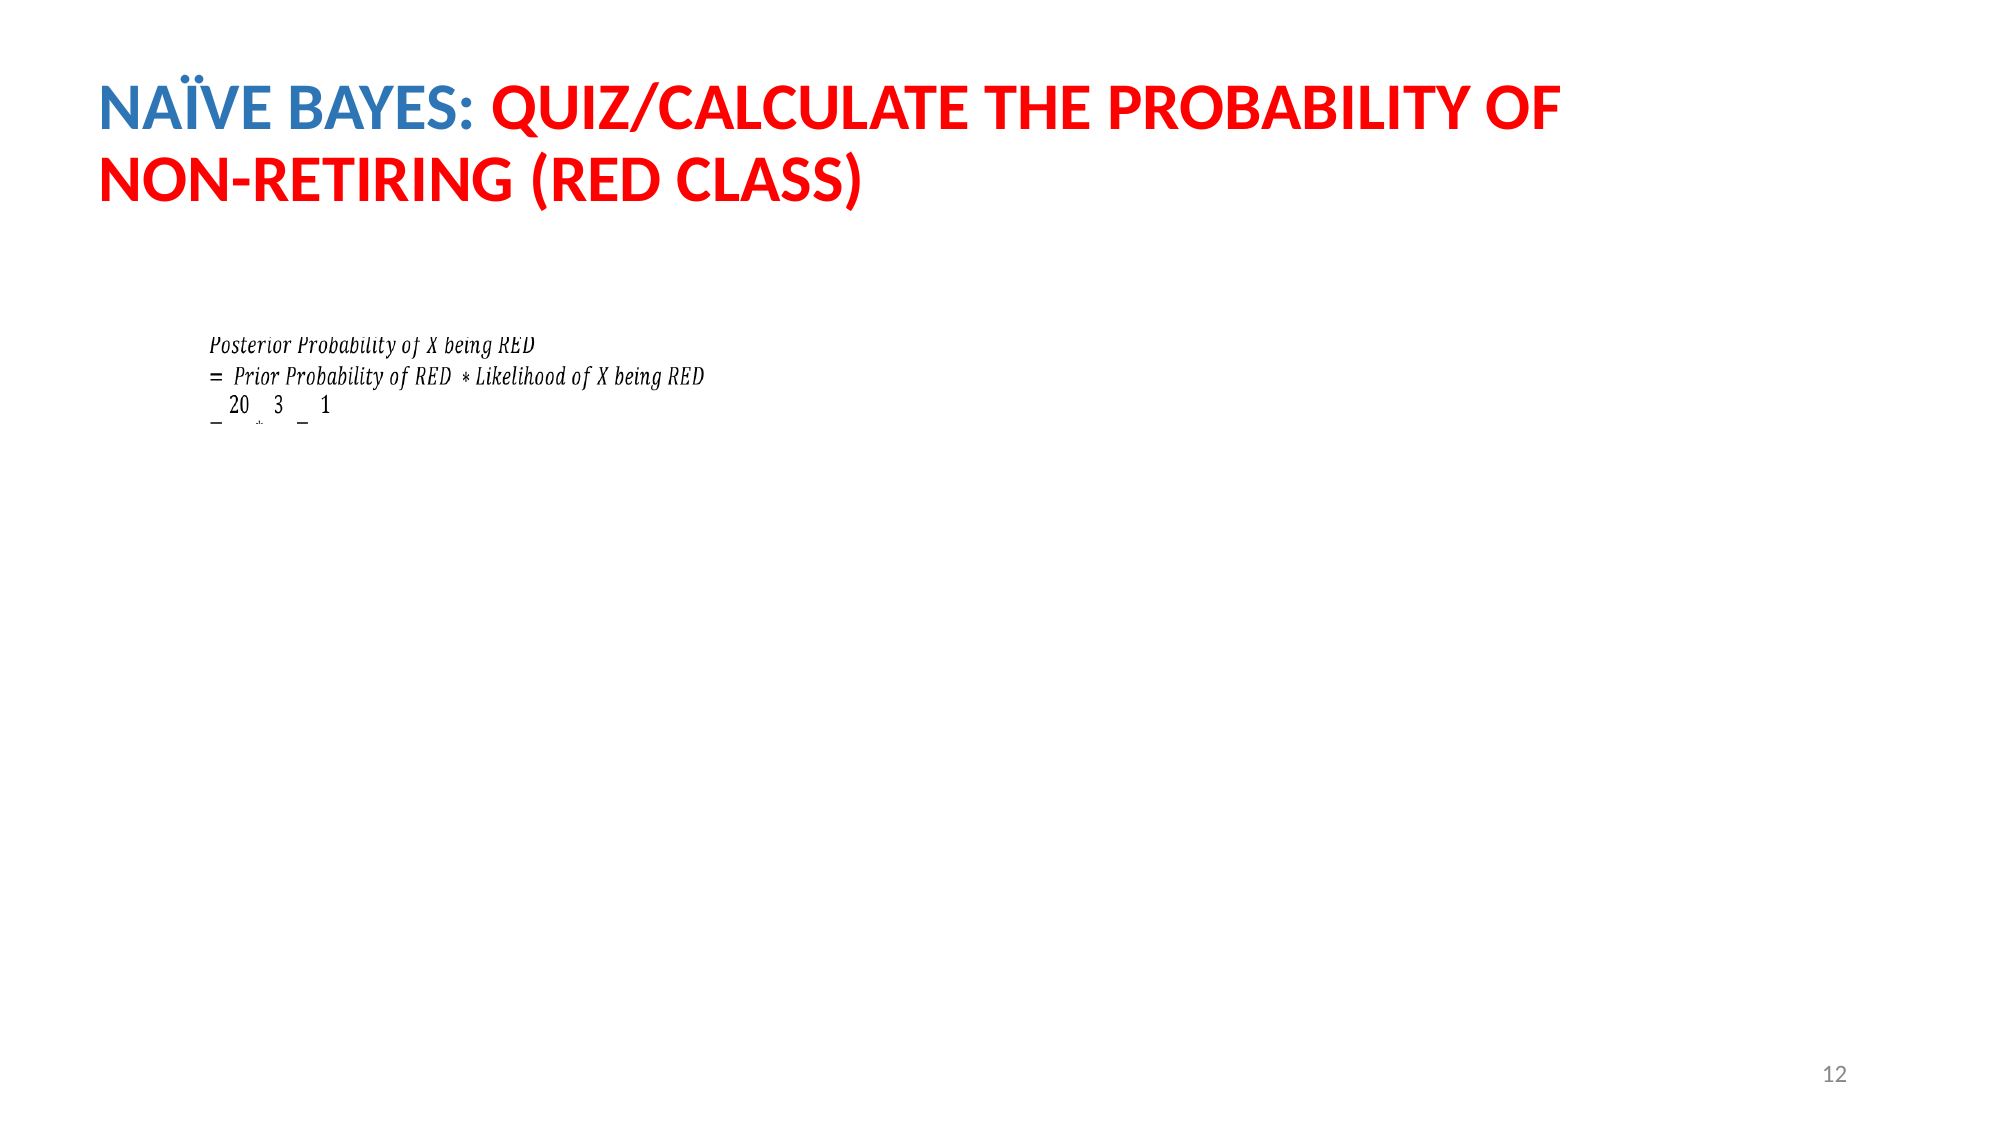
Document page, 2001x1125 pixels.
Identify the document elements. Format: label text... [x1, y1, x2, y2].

text_box [190, 337, 710, 424]
slide_number ‹#› [1412, 1042, 1863, 1103]
text_box NAÏVE BAYES: QUIZ/CALCULATE THE PROBABILITY OF NON-RETIRING (RED CLASS) [87, 62, 1650, 226]
